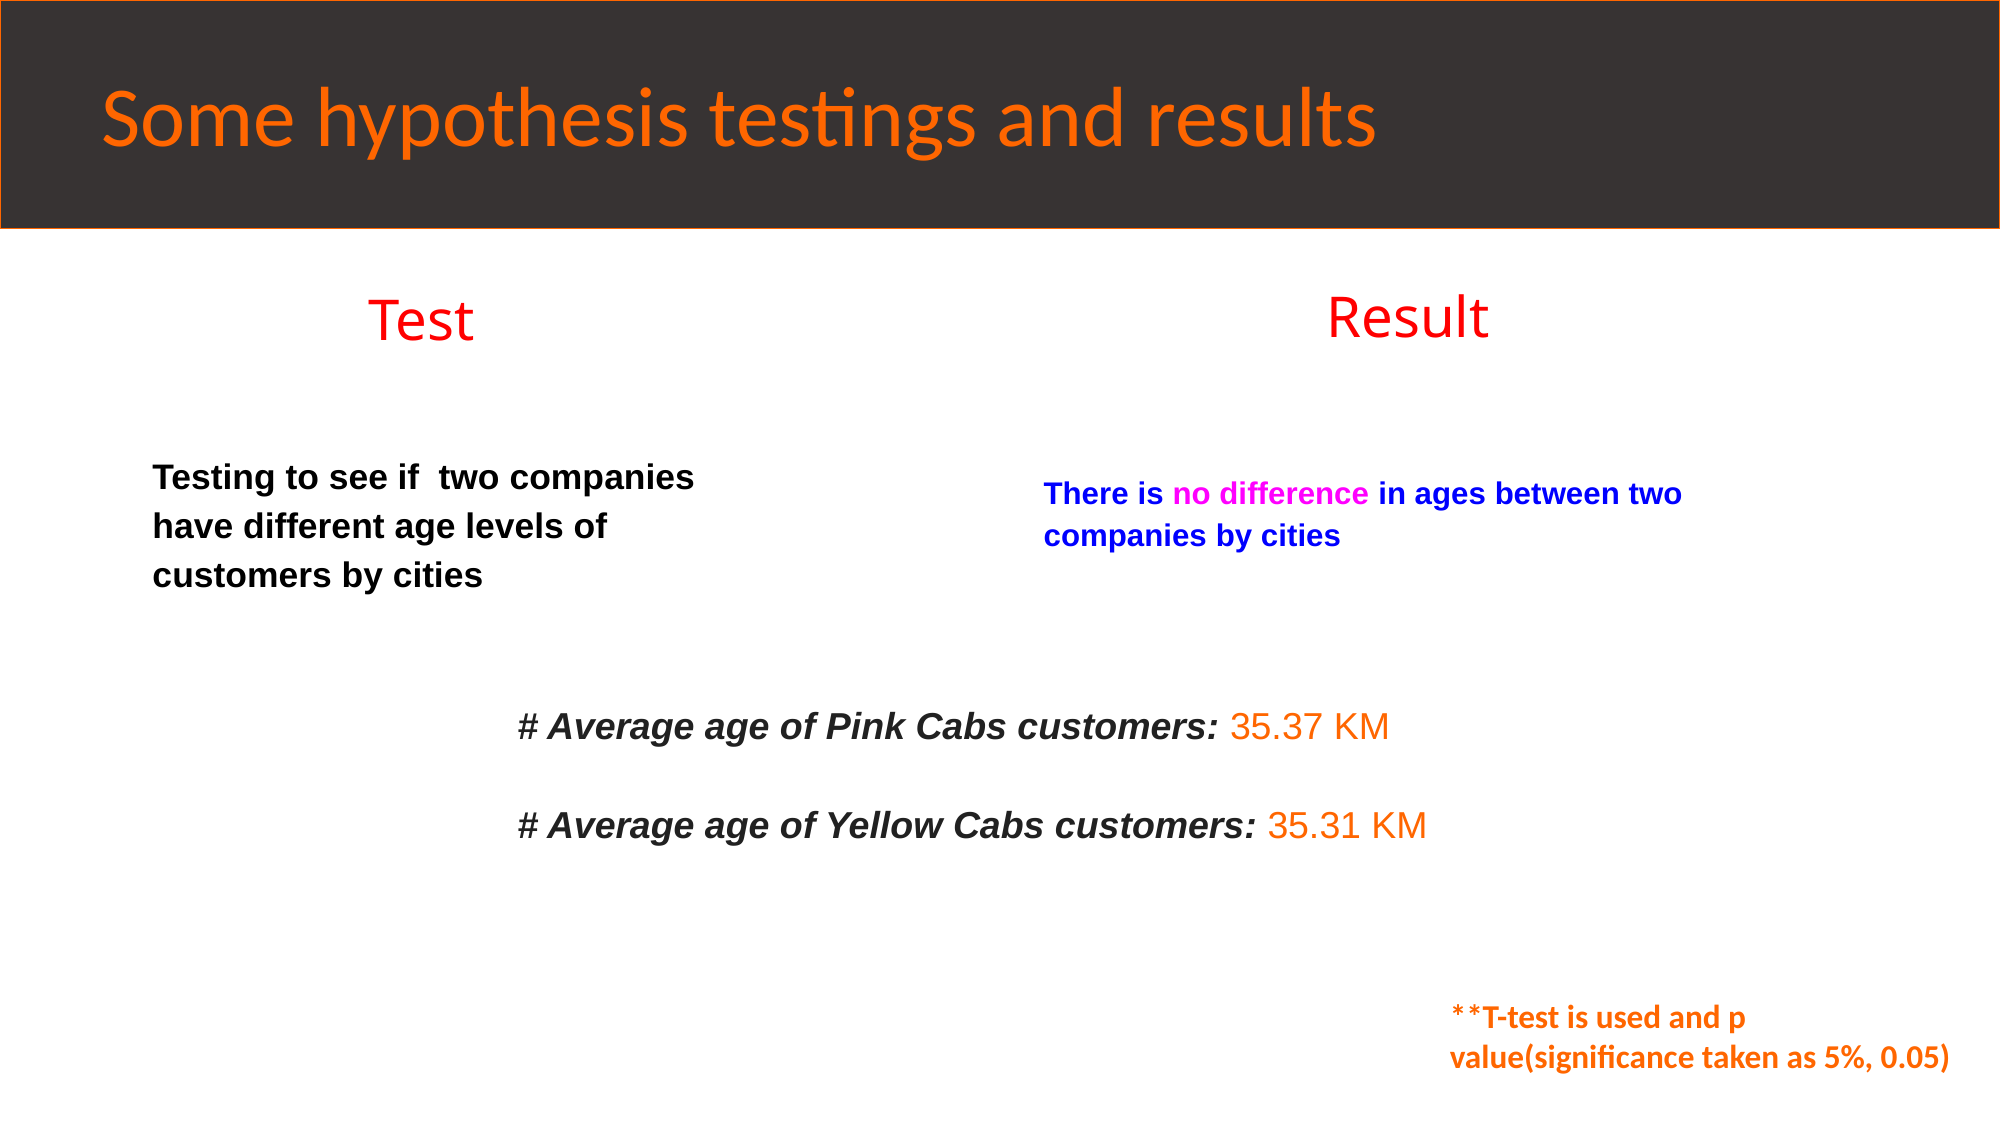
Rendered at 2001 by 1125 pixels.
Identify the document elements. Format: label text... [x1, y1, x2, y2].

text_box # Average age of Pink Cabs customers: 35.37 KM # Average age of Yellow Cabs customers: 35.31 KM [502, 686, 1539, 861]
text_box Testing to see if two companies have different age levels of customers by cities [137, 432, 770, 610]
text_box **T-test is used and p value(significance taken as 5%, 0.05) [1434, 980, 1996, 1090]
text_box Result [1202, 266, 1614, 365]
text_box [0, 0, 2000, 229]
text_box Some hypothesis testings and results [86, 45, 1651, 179]
text_box There is no difference in ages between two companies by cities [1028, 455, 1788, 568]
text_box Test [215, 269, 628, 367]
